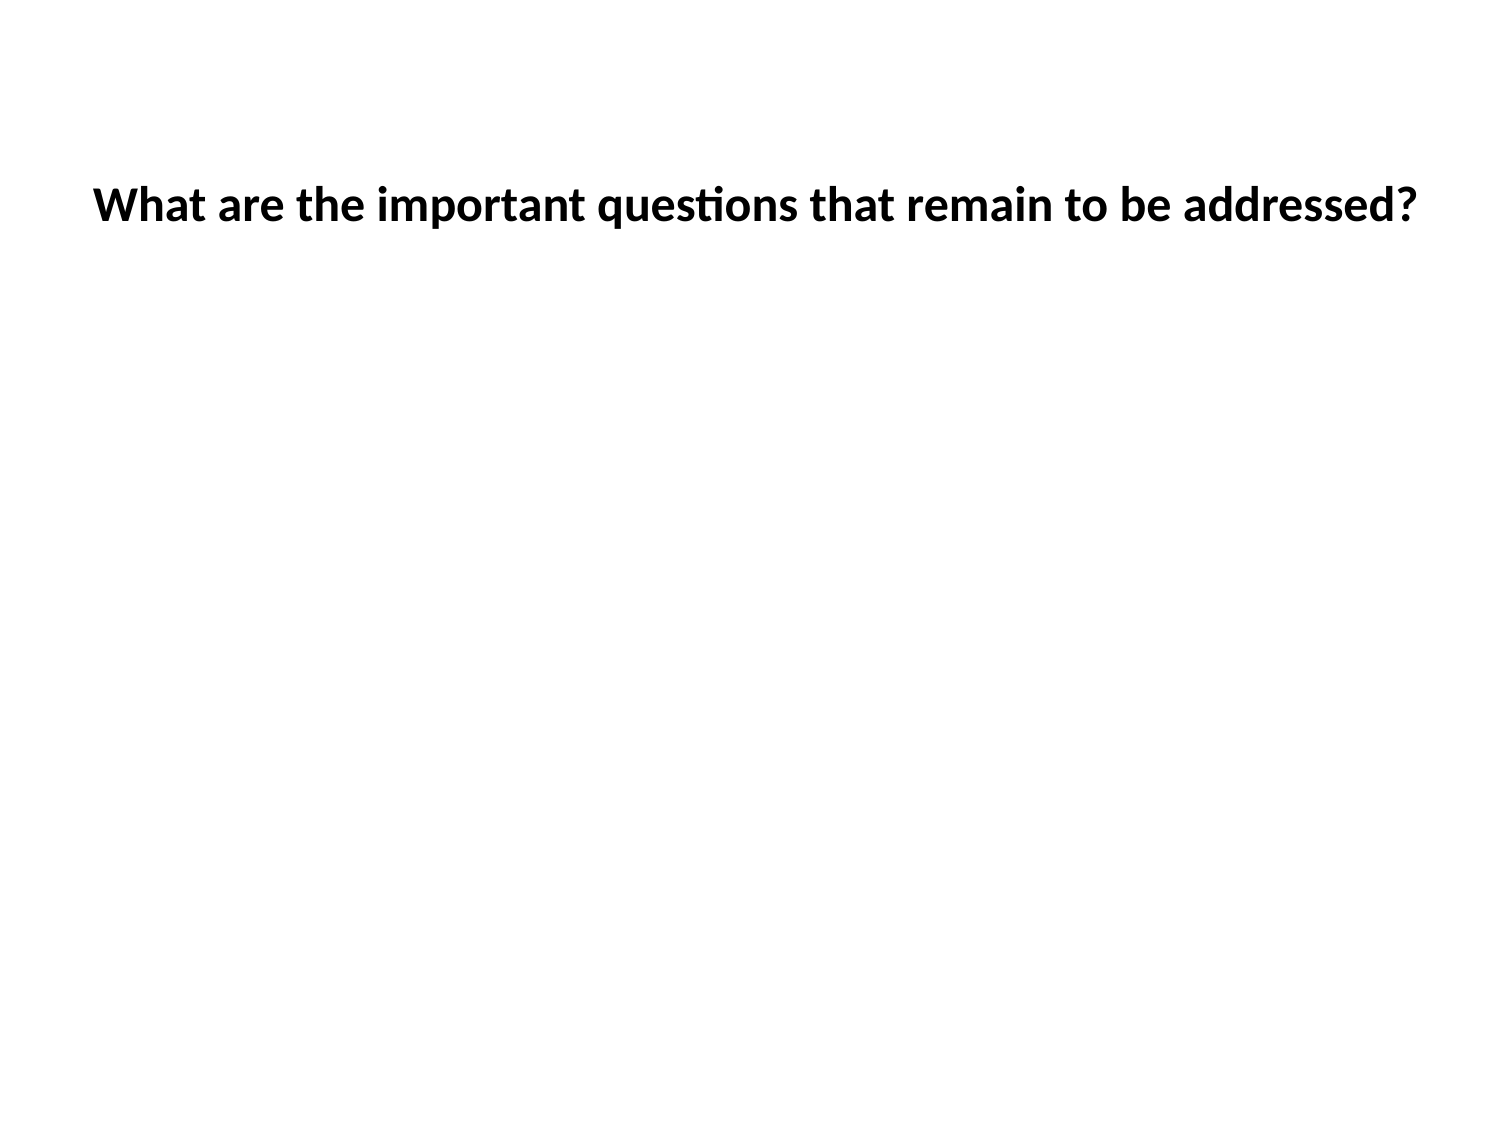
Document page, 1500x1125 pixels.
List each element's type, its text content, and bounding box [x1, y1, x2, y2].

text_box What are the important questions that remain to be addressed? [34, 164, 1478, 239]
